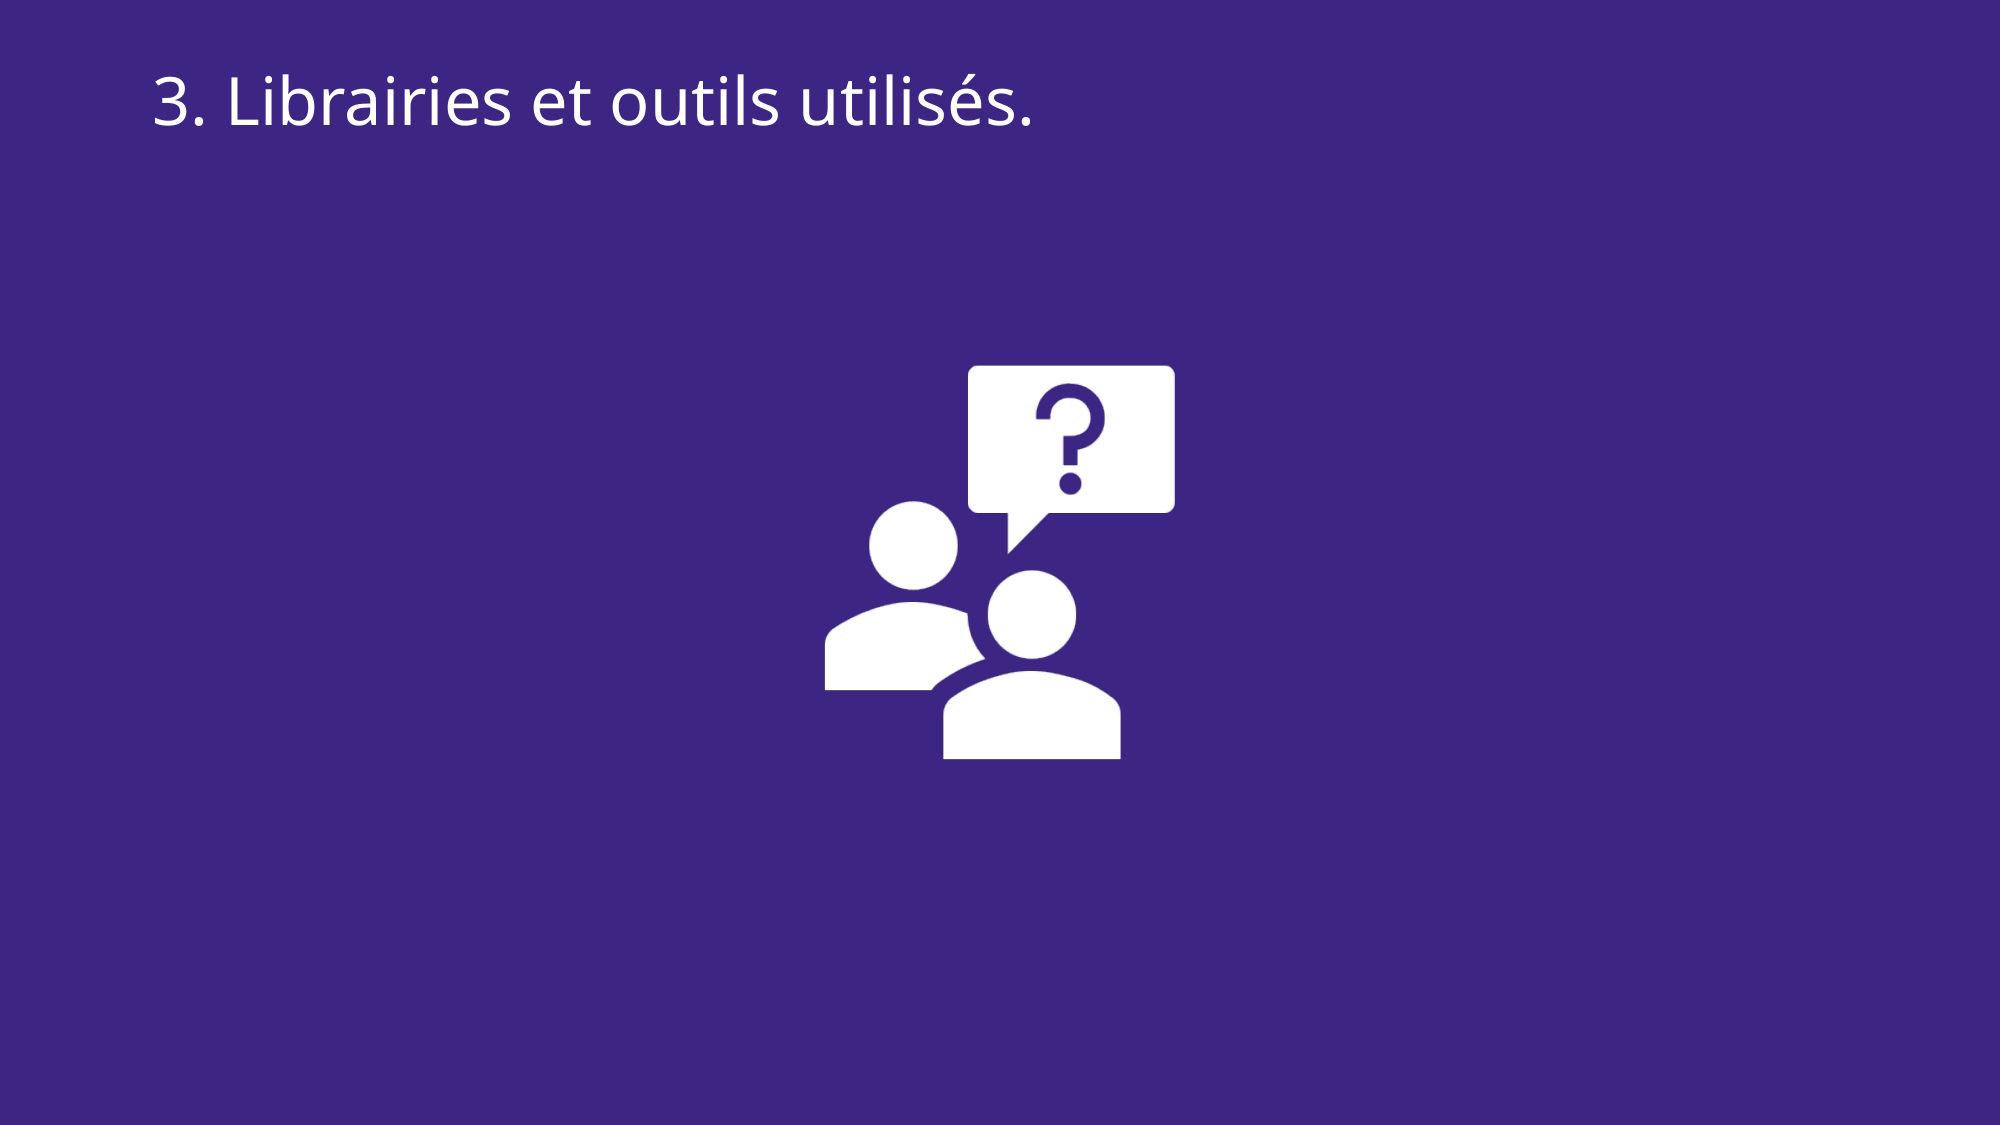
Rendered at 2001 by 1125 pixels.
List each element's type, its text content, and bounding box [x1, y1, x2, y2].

picture [763, 326, 1237, 799]
text_box 3. Librairies et outils utilisés. [137, 59, 1863, 155]
